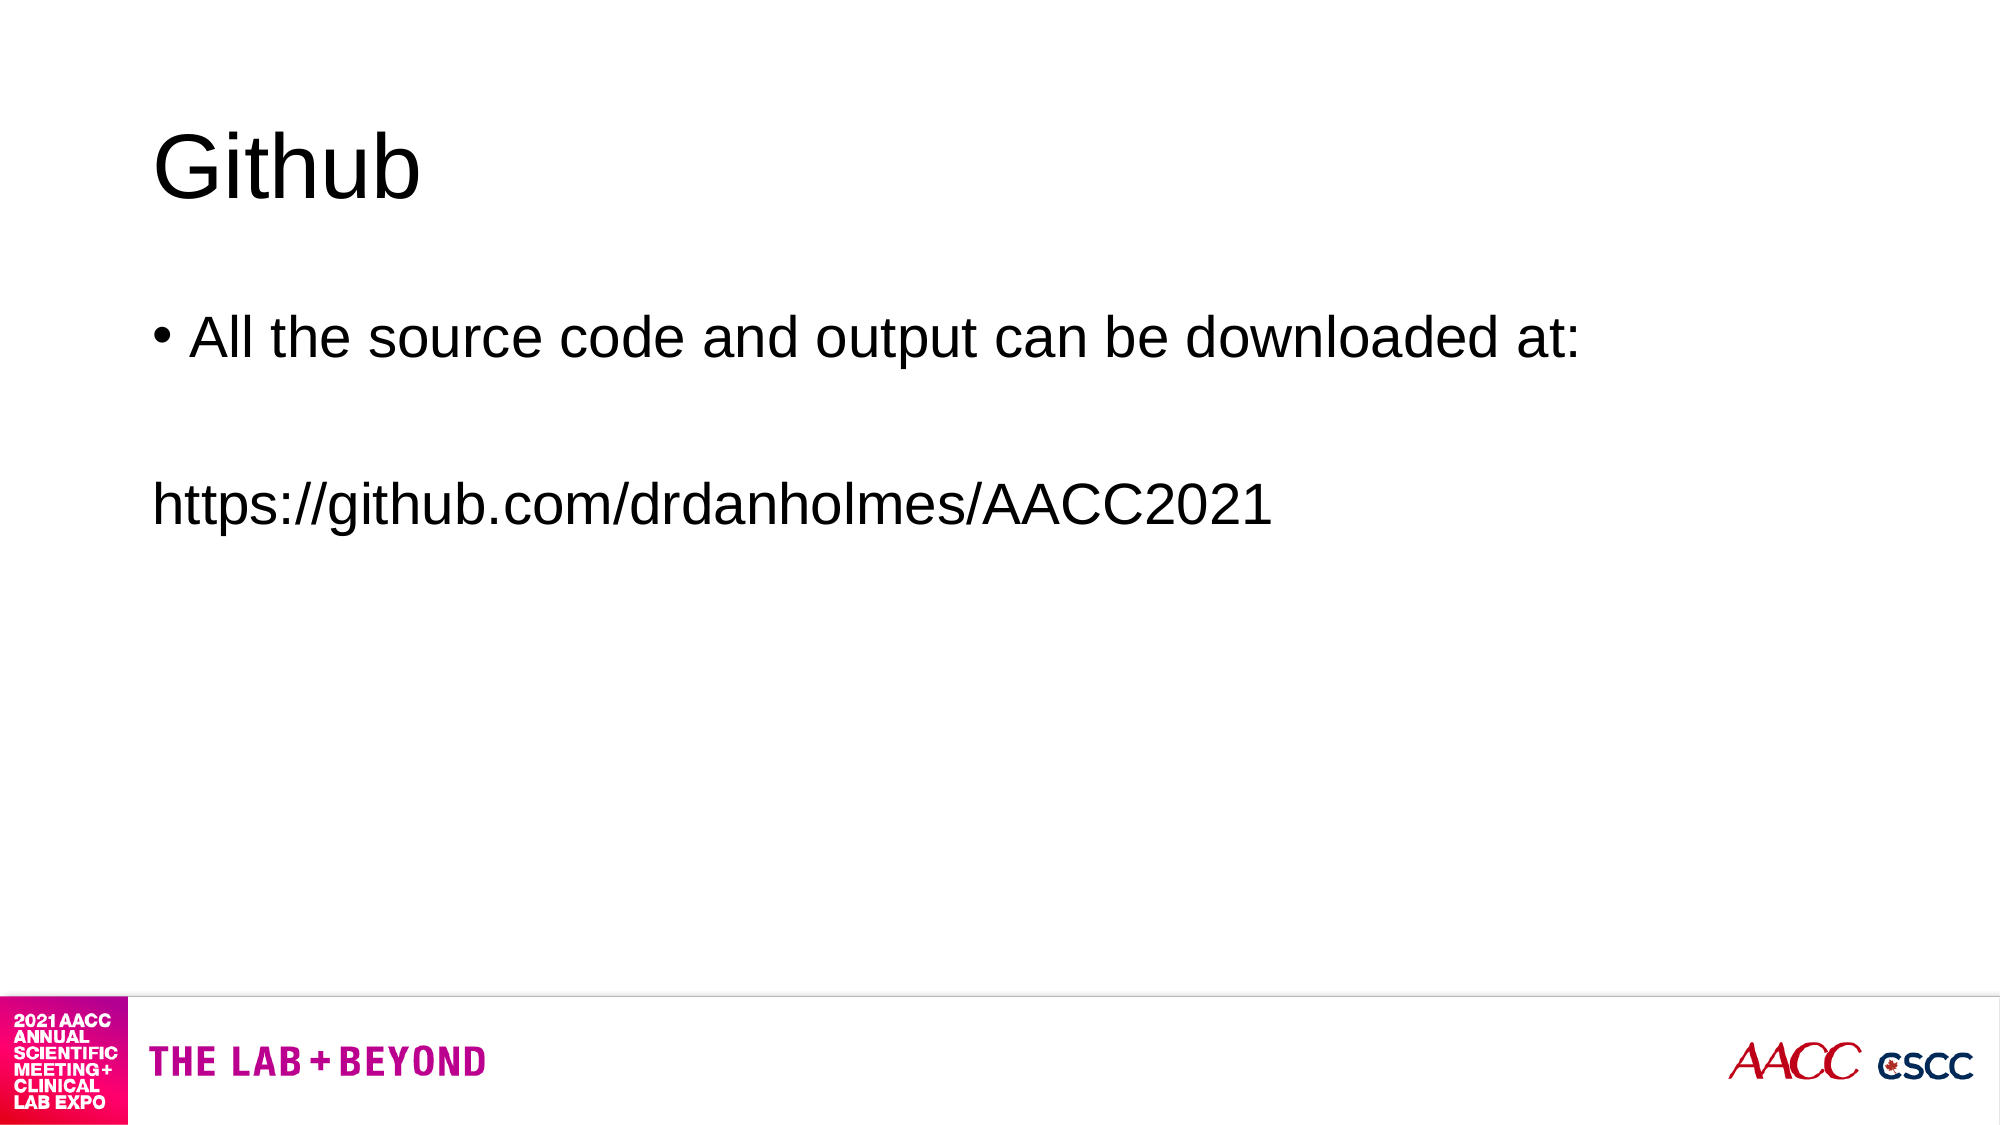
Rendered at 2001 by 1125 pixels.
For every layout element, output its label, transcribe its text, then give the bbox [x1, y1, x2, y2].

title Github [137, 59, 1863, 278]
list All the source code and output can be downloaded at: https://github.com/drdanholmes/AACC2021 [137, 299, 1863, 975]
picture [0, 991, 2000, 1125]
